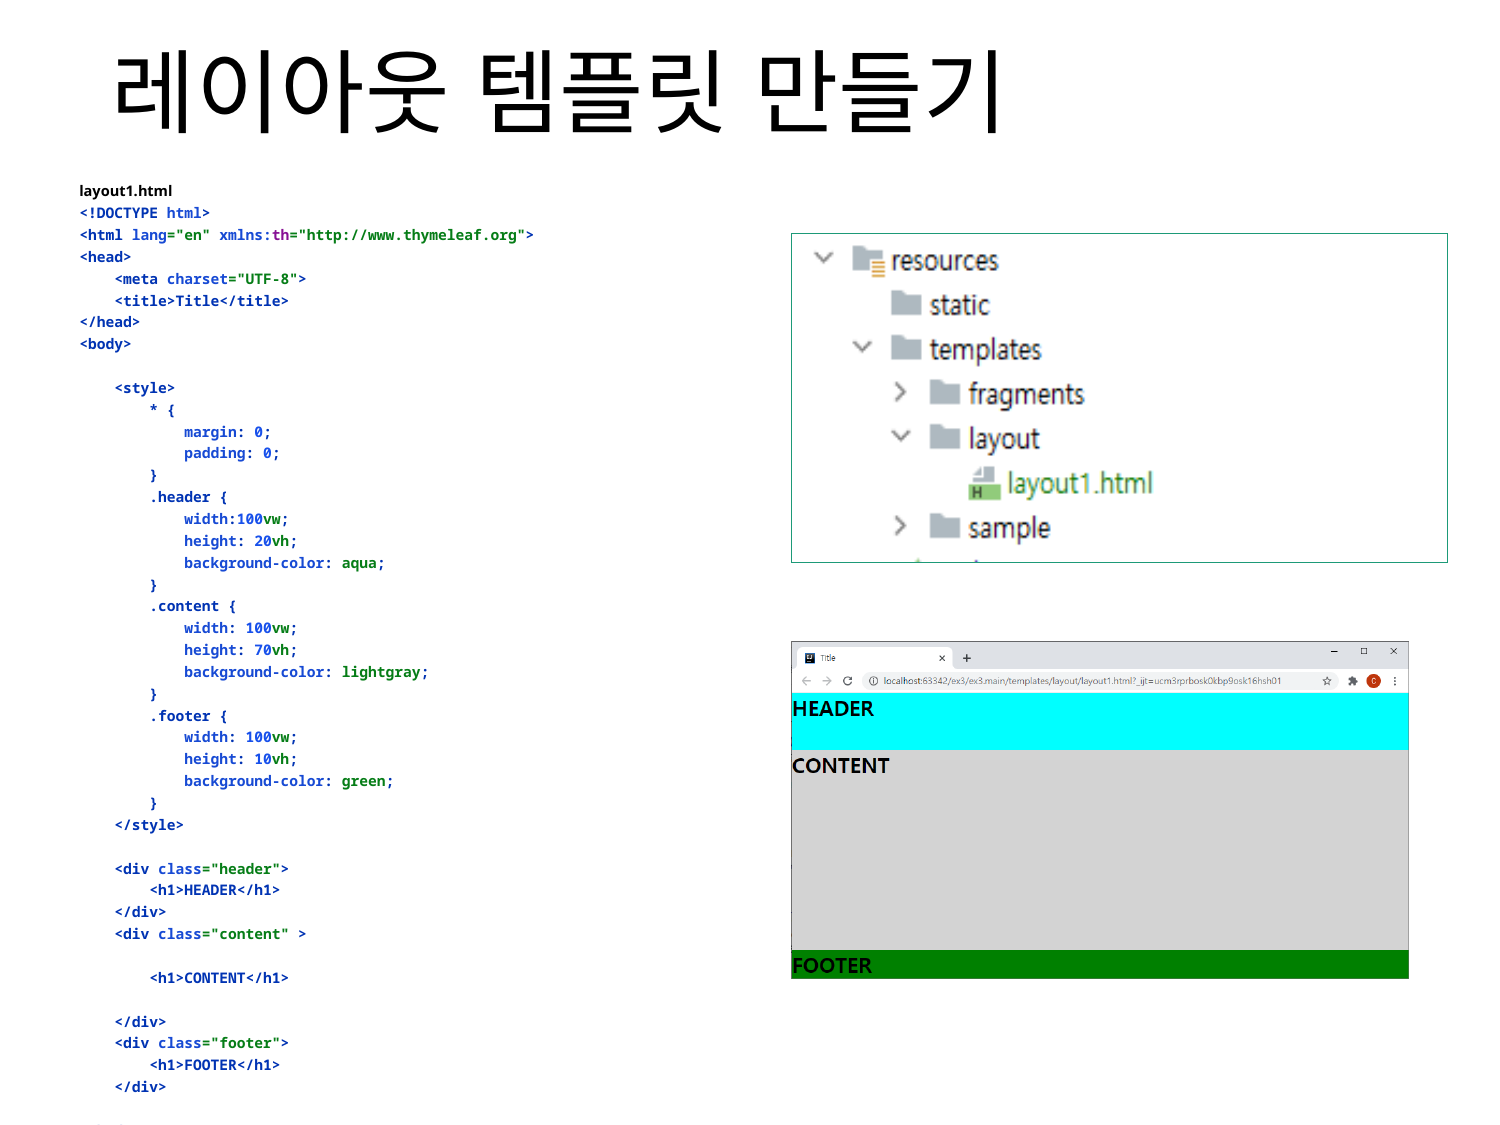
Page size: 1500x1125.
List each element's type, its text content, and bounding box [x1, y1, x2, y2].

text_box layout1.html <!DOCTYPE html> <html lang="en" xmlns:th="http://www.thymeleaf.org"> <head> <meta charset="UTF-8"> <title>Title</title> </head> <body> <style> * { margin: 0; padding: 0; } .header { width:100vw; height: 20vh; background-color: aqua; } .content { width: 100vw; height: 70vh; background-color: lightgray; } .footer { width: 100vw; height: 10vh; background-color: green; } </style> <div class="header"> <h1>HEADER</h1> </div> <div class="content" > <h1>CONTENT</h1> </div> <div class="footer"> <h1>FOOTER</h1> </div> </body> </html> [64, 170, 815, 1125]
title 레이아웃 템플릿 만들기 [96, 22, 1402, 171]
picture [791, 641, 1409, 979]
picture [791, 233, 1448, 563]
